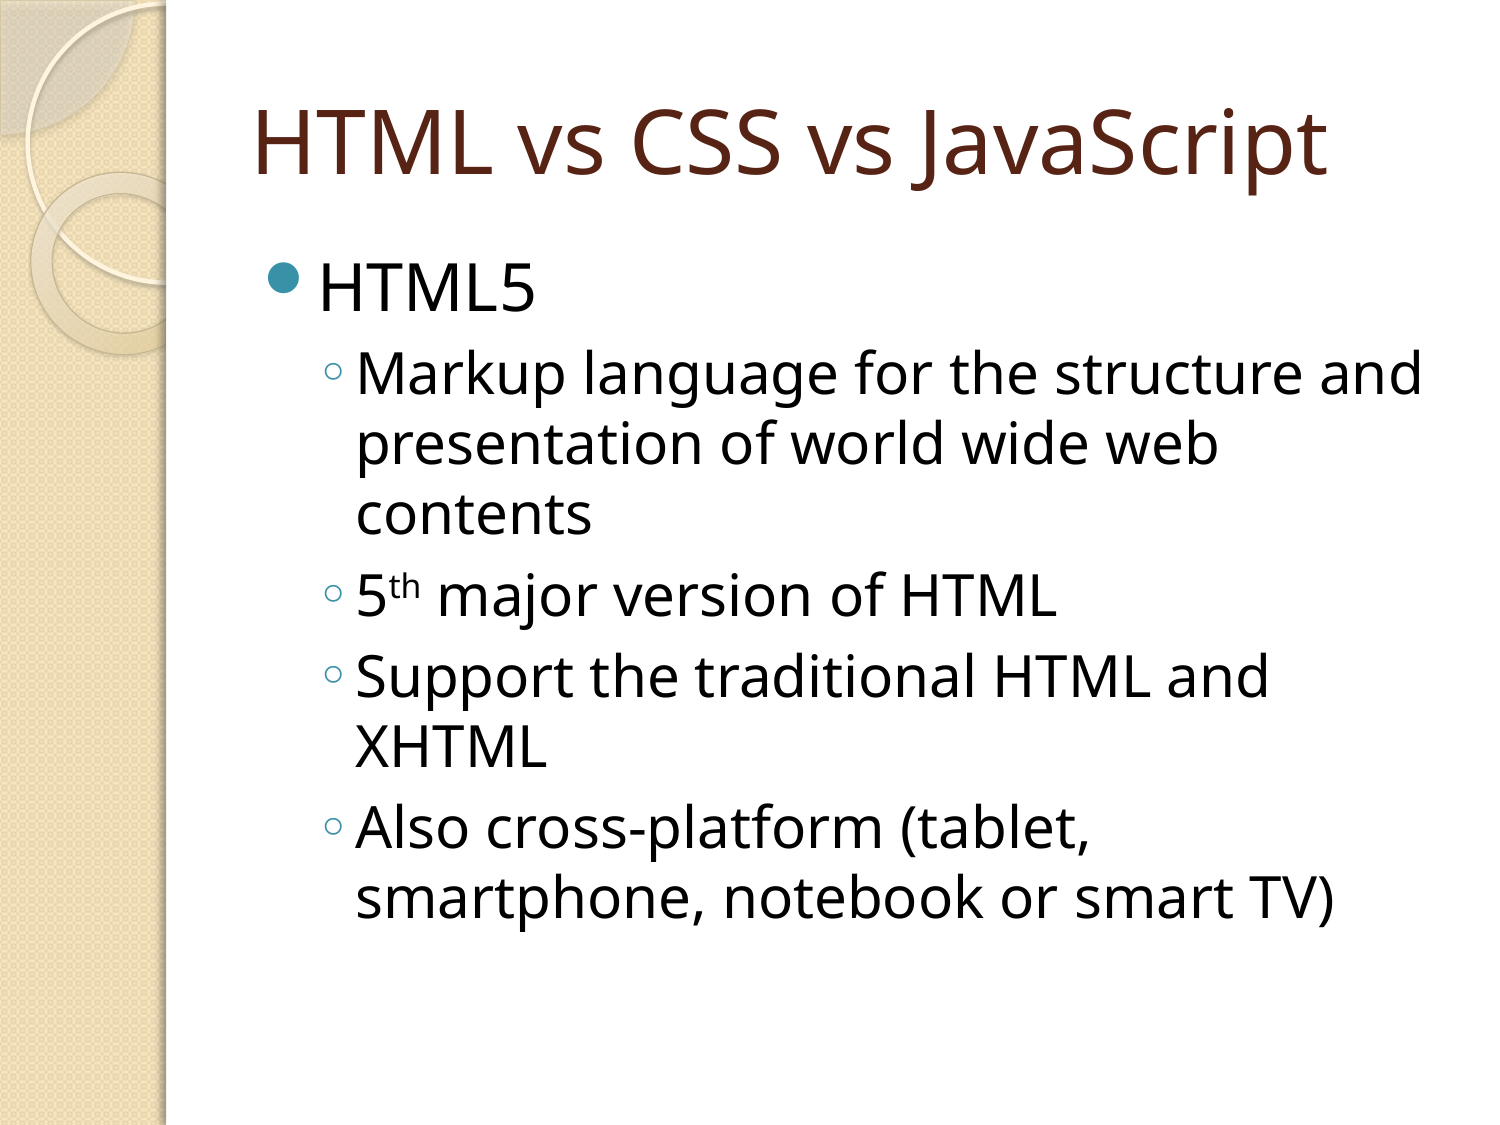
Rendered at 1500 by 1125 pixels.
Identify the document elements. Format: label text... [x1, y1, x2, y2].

title HTML vs CSS vs JavaScript [235, 45, 1466, 233]
list HTML5 Markup language for the structure and presentation of world wide web contents 5th major version of HTML Support the traditional HTML and XHTML Also cross-platform (tablet, smartphone, notebook or smart TV) [235, 237, 1466, 1025]
